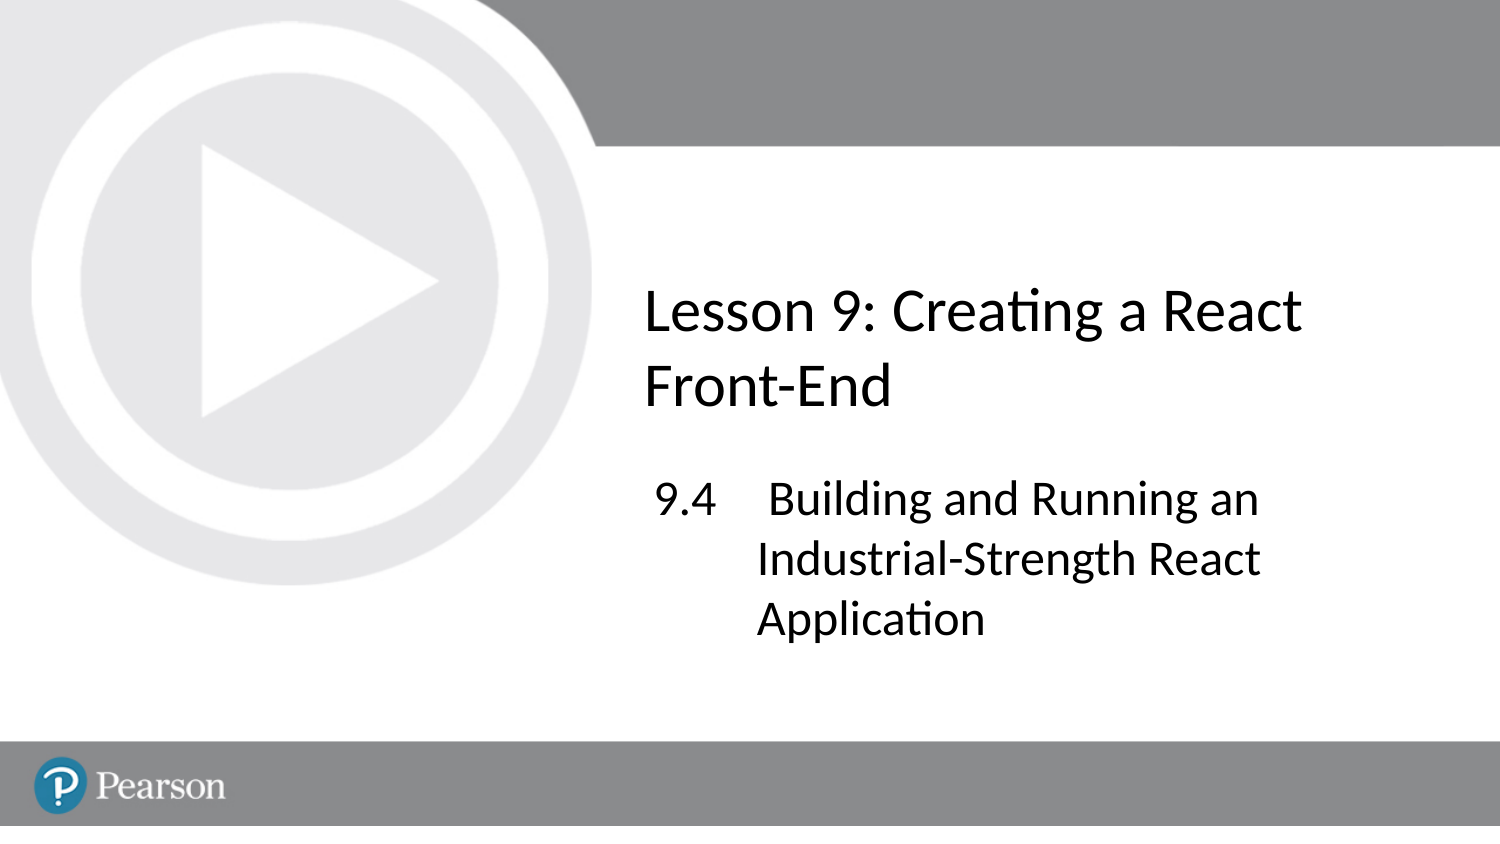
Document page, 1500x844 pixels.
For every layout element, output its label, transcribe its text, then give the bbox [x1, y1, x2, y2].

picture [0, 0, 1500, 826]
subtitle 9.4 Building and Running an Industrial-Strength React Application [629, 457, 1446, 673]
title Lesson 9: Creating a React Front-End [629, 262, 1446, 443]
